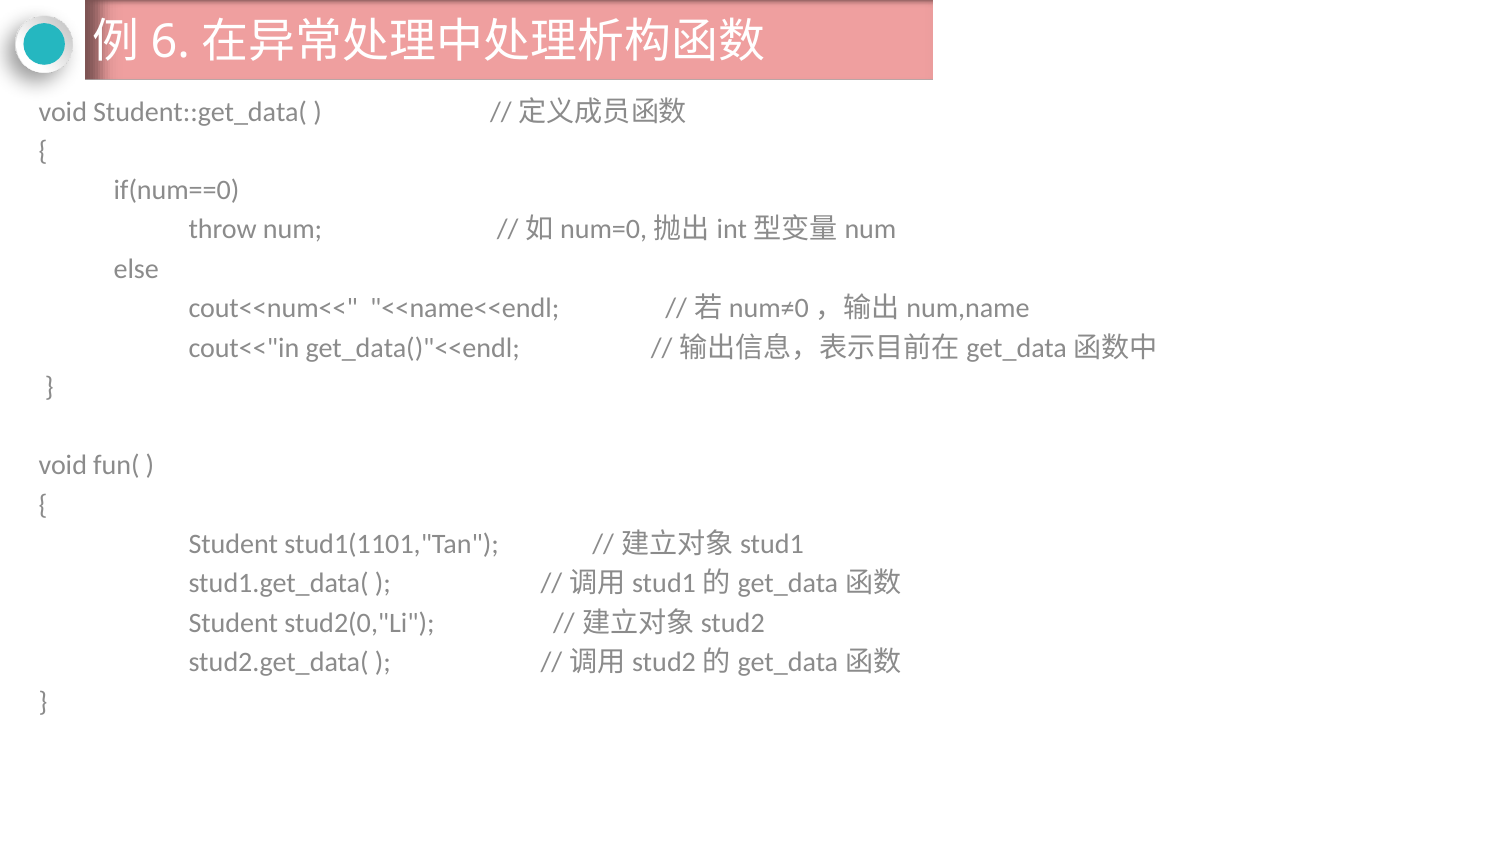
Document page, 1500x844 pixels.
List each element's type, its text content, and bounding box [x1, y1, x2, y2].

picture [83, 0, 937, 80]
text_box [14, 14, 73, 73]
subtitle void Student::get_data( ) //定义成员函数 { if(num==0) throw num; //如num=0,抛出int型变量num else cout<<num<<" "<<name<<endl; //若num≠0，输出num,name cout<<"in get_data()"<<endl; //输出信息，表示目前在get_data函数中 } void fun( ) { Student stud1(1101,"Tan"); //建立对象stud1 stud1.get_data( ); //调用stud1的get_data函数 Student stud2(0,"Li"); //建立对象stud2 stud2.get_data( ); //调用stud2的get_data函数 } [23, 85, 1370, 823]
